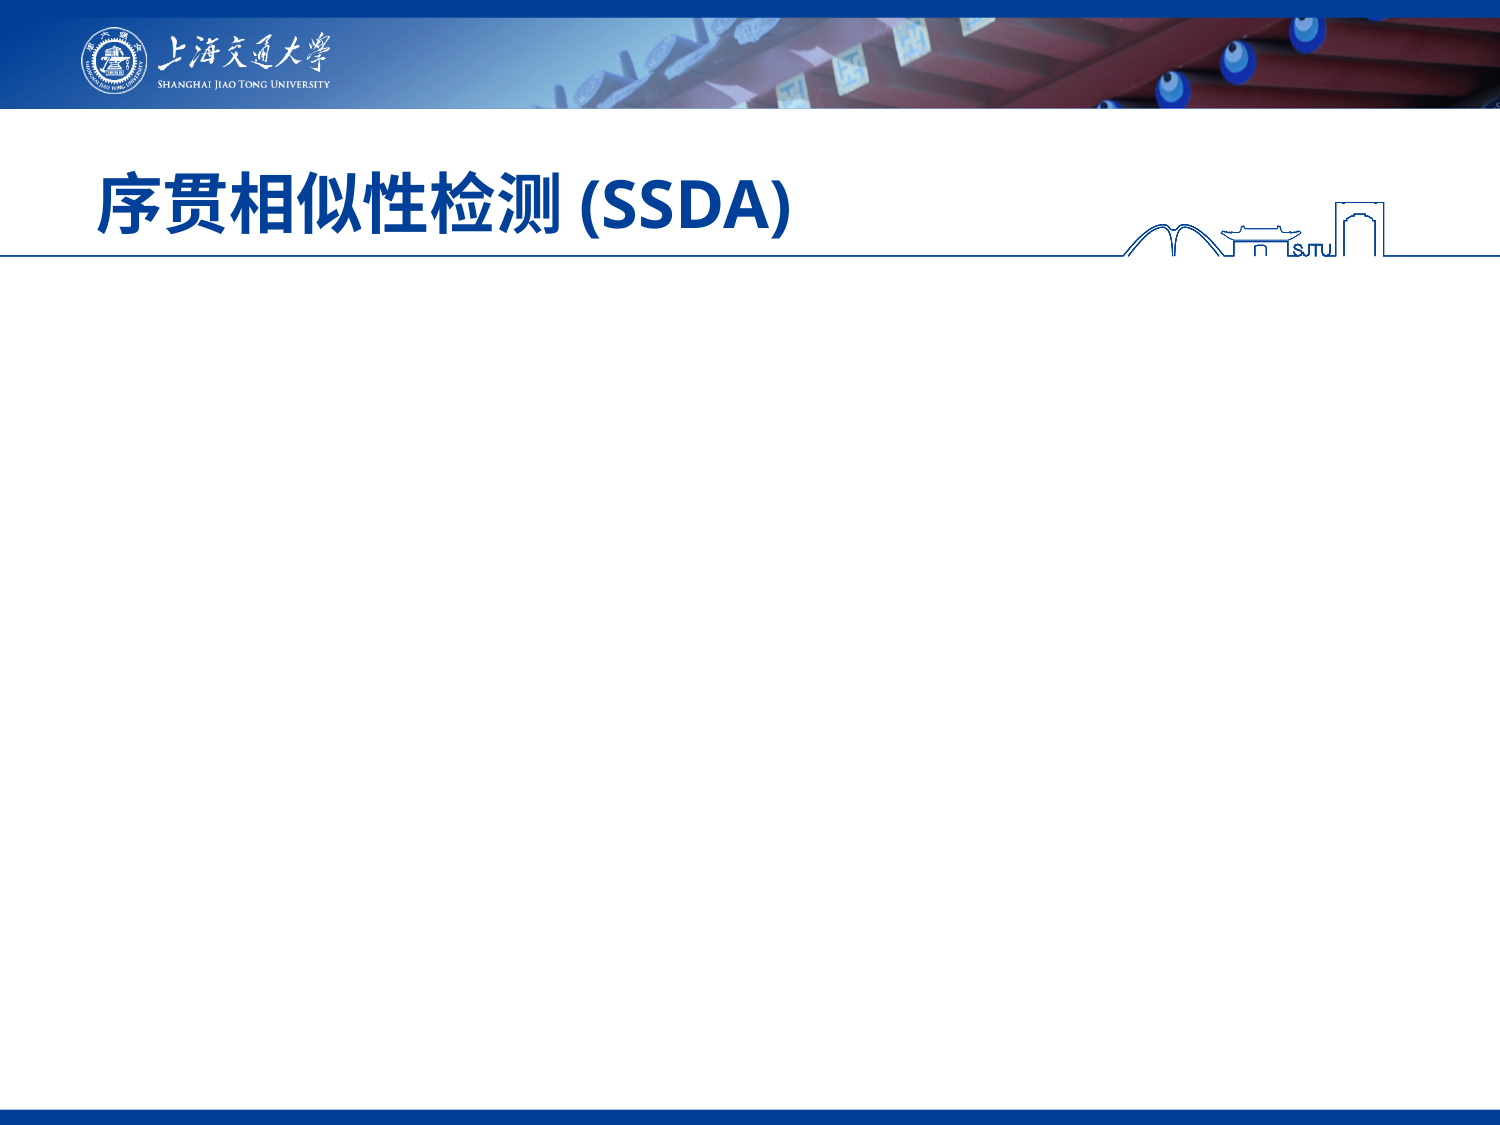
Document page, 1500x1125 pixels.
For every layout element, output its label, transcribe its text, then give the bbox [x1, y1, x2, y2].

title 序贯相似性检测(SSDA) [81, 159, 1455, 254]
picture [0, 18, 1500, 109]
